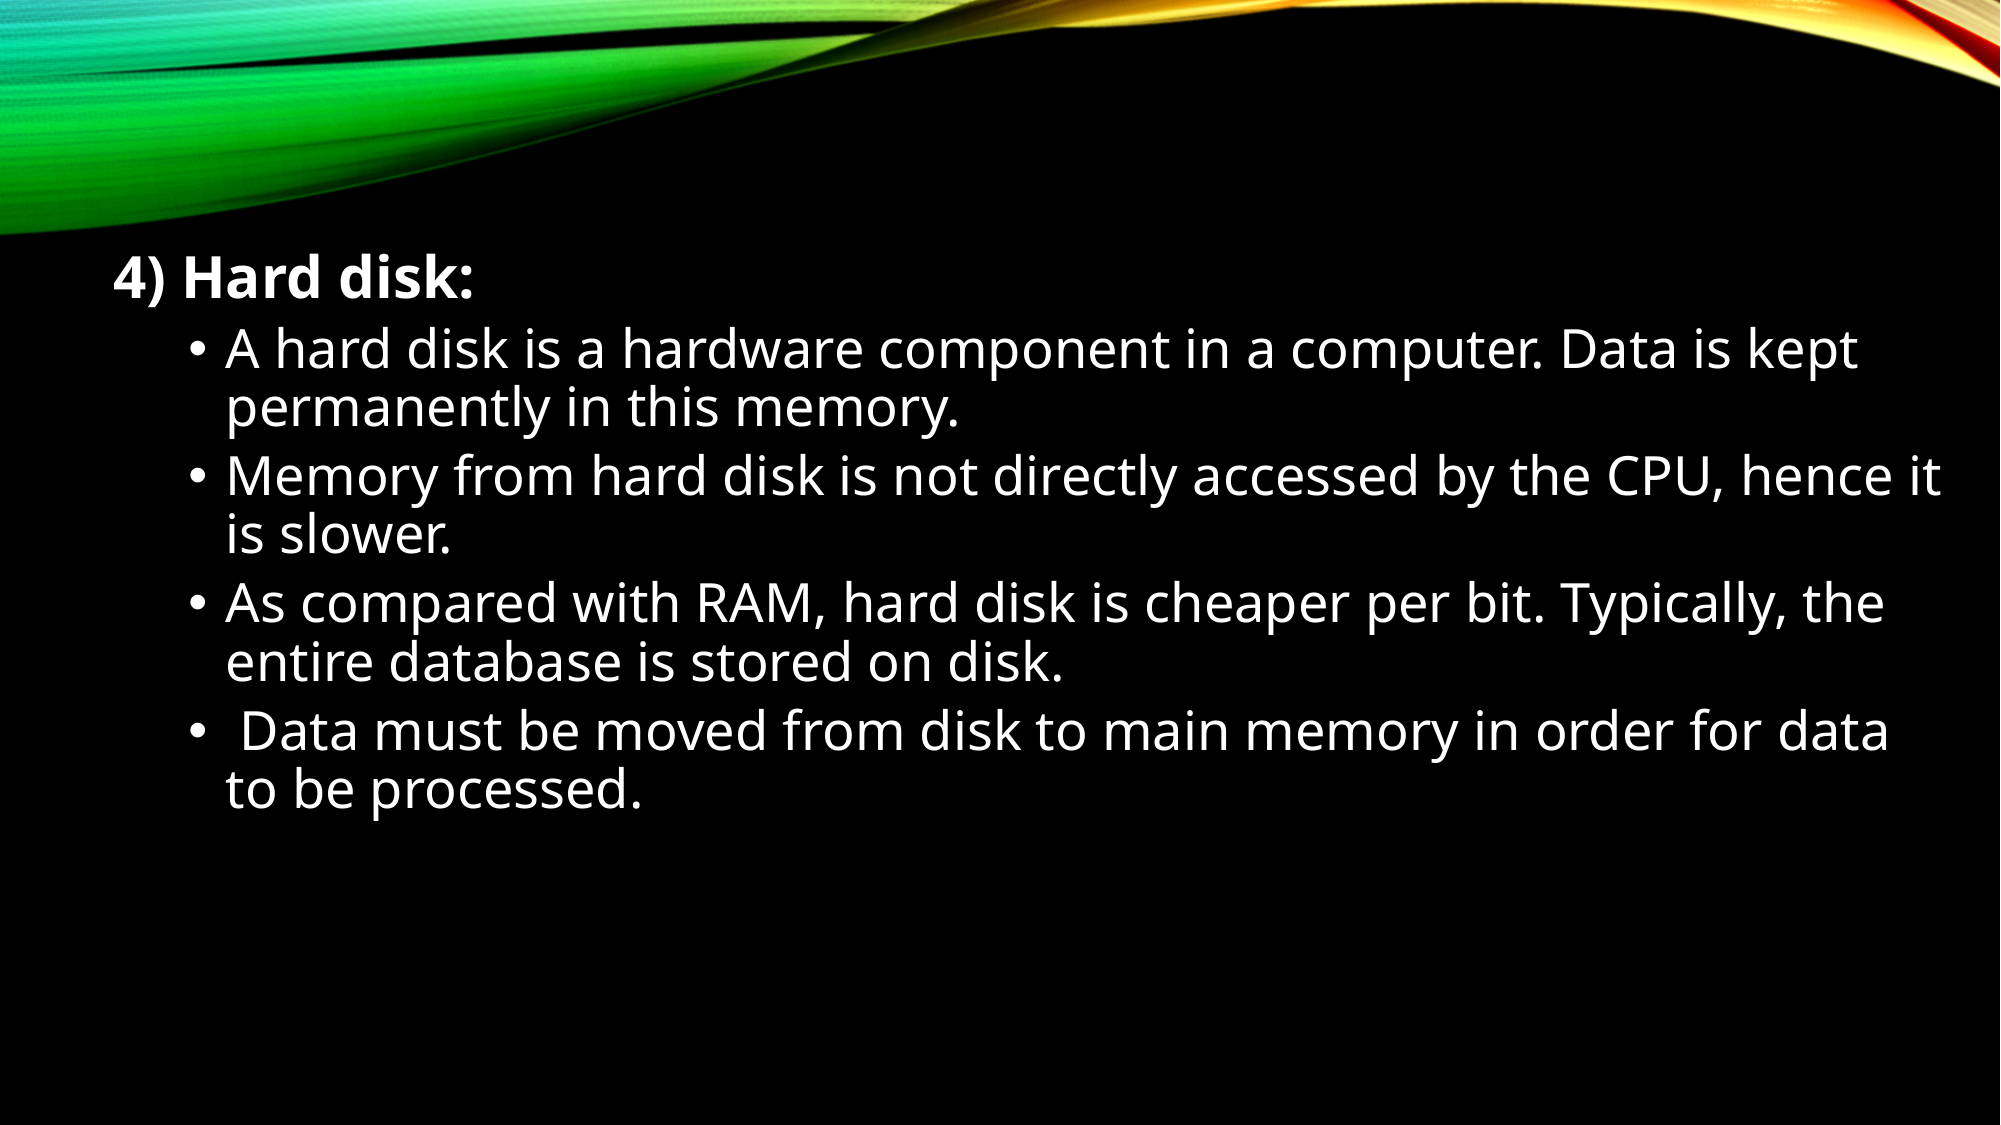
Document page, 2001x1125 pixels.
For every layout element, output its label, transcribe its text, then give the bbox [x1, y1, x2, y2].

list 4) Hard disk: A hard disk is a hardware component in a computer. Data is kept permanently in this memory. Memory from hard disk is not directly accessed by the CPU, hence it is slower. As compared with RAM, hard disk is cheaper per bit. Typically, the entire database is stored on disk. Data must be moved from disk to main memory in order for data to be processed. [98, 240, 1969, 1125]
picture [0, 0, 2000, 237]
